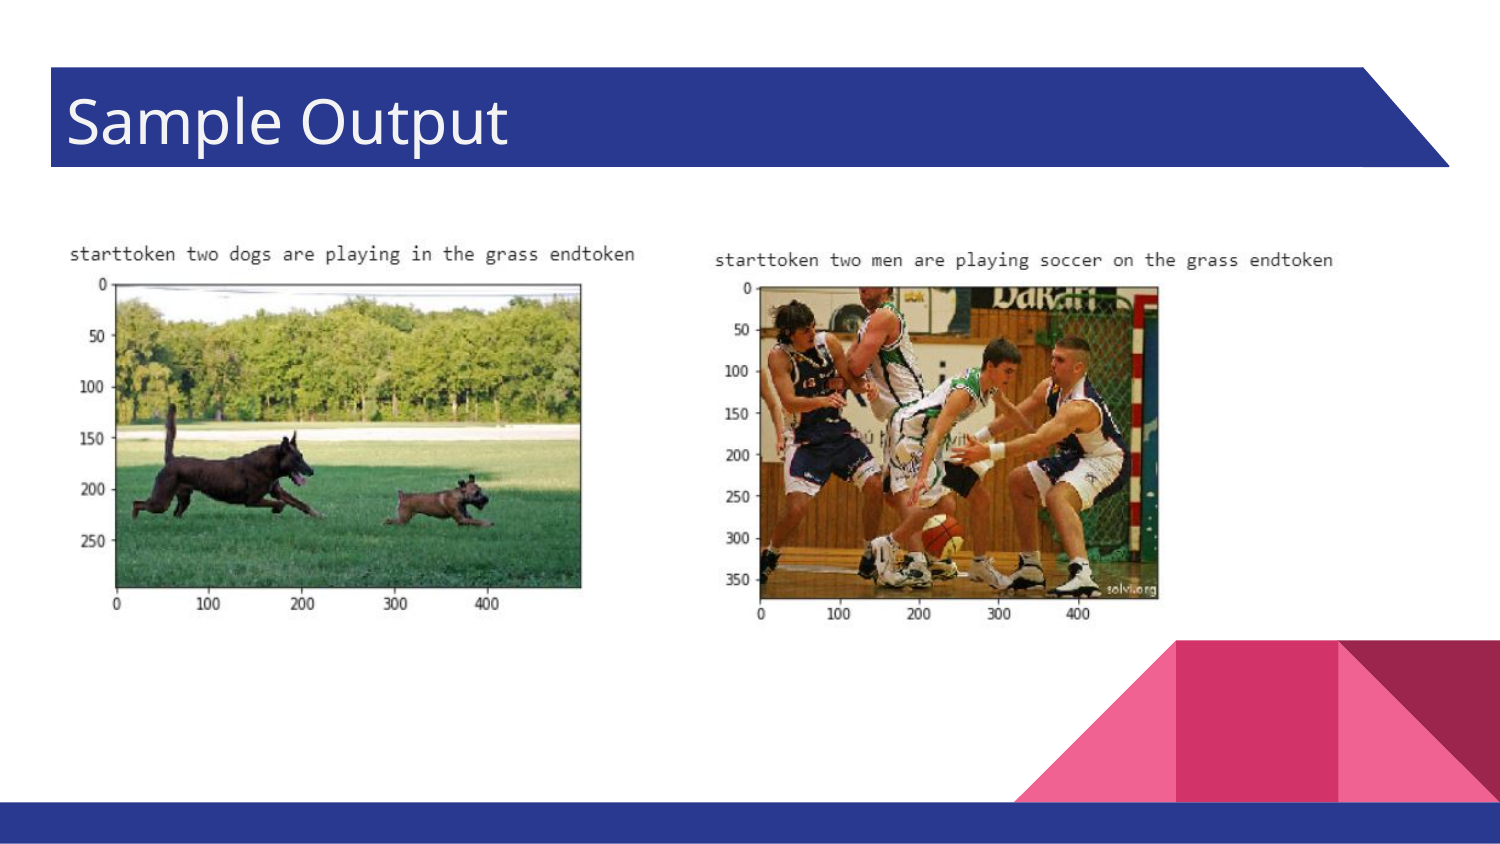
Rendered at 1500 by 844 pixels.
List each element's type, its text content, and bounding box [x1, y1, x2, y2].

picture [699, 241, 1386, 641]
text_box [1362, 67, 1449, 167]
picture [50, 227, 676, 641]
title Sample Output [51, 67, 1362, 167]
